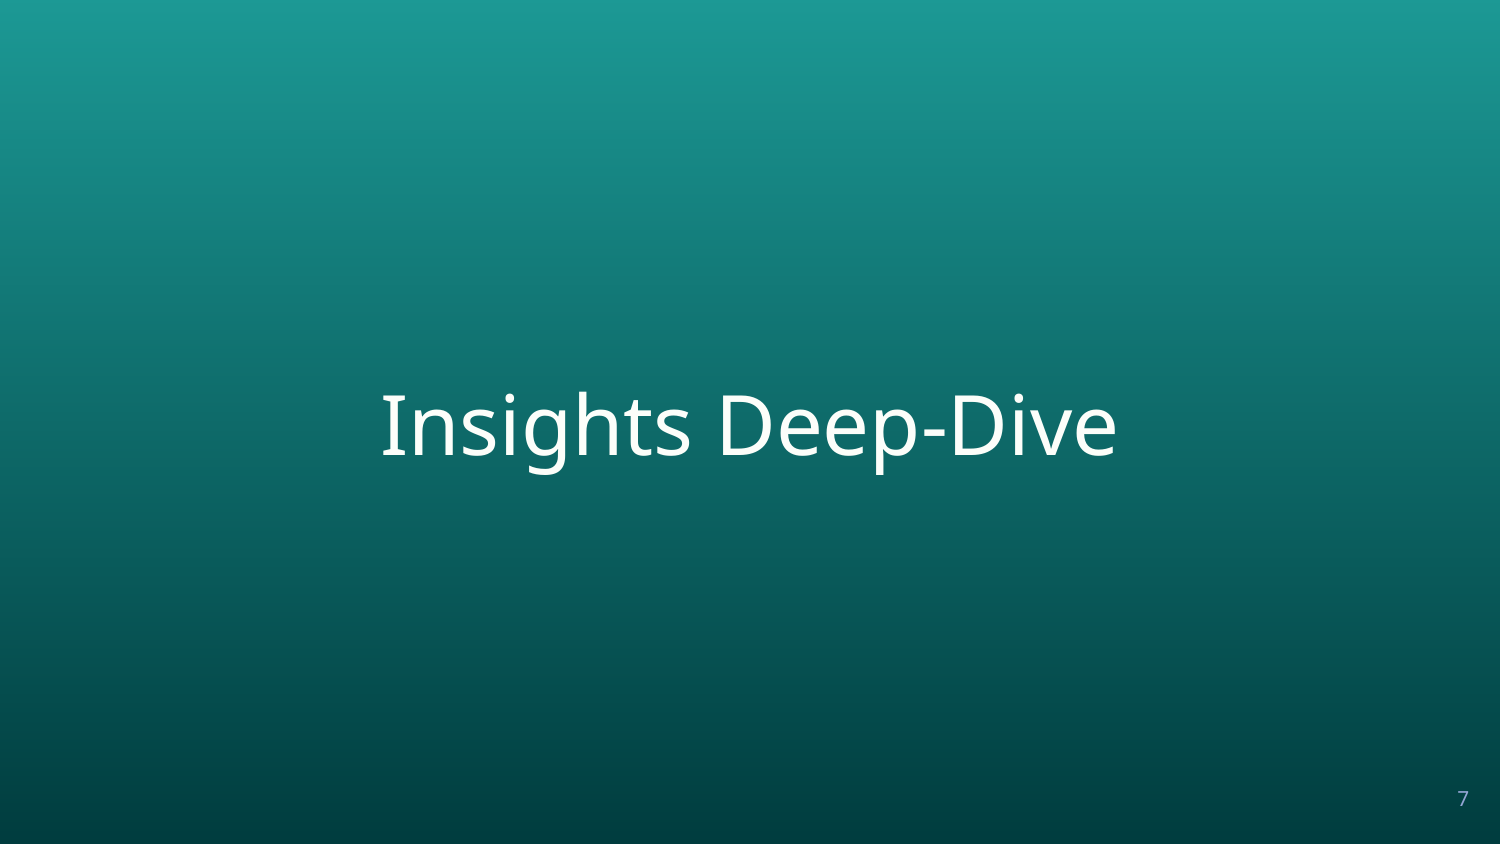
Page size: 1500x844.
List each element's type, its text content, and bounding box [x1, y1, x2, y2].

slide_number 7 [1425, 770, 1485, 823]
title Insights Deep-Dive [2, 340, 1498, 503]
